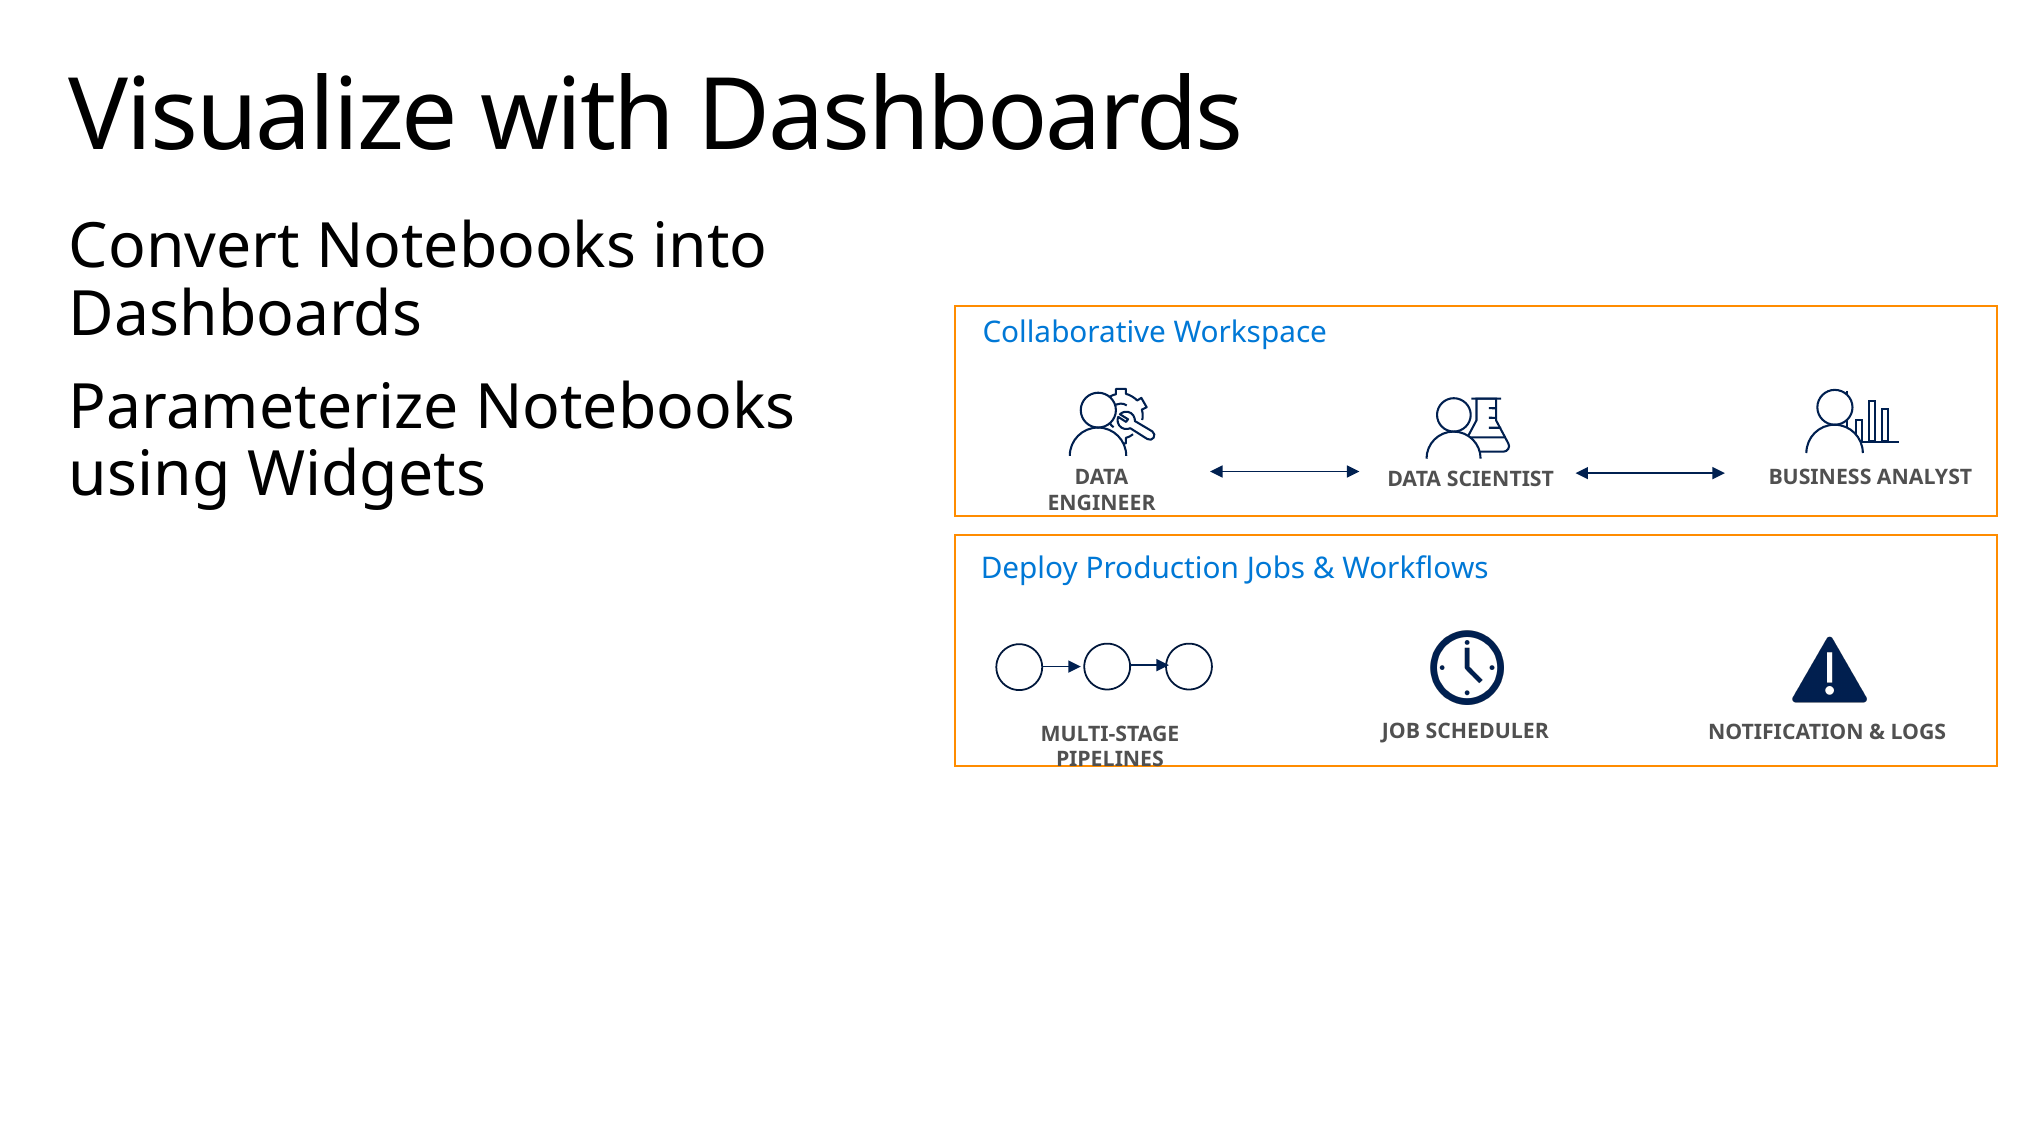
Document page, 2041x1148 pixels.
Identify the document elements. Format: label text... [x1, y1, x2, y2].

text_box DATA ENGINEER [1003, 455, 1200, 522]
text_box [1806, 389, 1900, 454]
text_box JOB SCHEDULER [1330, 710, 1601, 751]
text_box [995, 643, 1044, 691]
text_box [1069, 388, 1156, 456]
text_box DATA SCIENTIST [1372, 458, 1569, 499]
list Convert Notebooks into Dashboards Parameterize Notebooks using Widgets [45, 198, 946, 527]
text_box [1426, 397, 1511, 459]
text_box Deploy Production Jobs & Workflows [966, 541, 1576, 592]
text_box [1083, 642, 1132, 691]
text_box [1165, 642, 1213, 691]
text_box NOTIFICATION & LOGS [1692, 711, 1962, 752]
picture [1787, 628, 1871, 711]
text_box BUSINESS ANALYST [1752, 455, 1989, 497]
text_box [954, 535, 1997, 766]
text_box MULTI-STAGE PIPELINES [975, 712, 1245, 779]
picture [1420, 621, 1513, 714]
title Visualize with Dashboards [45, 48, 1996, 199]
text_box [954, 305, 1997, 517]
